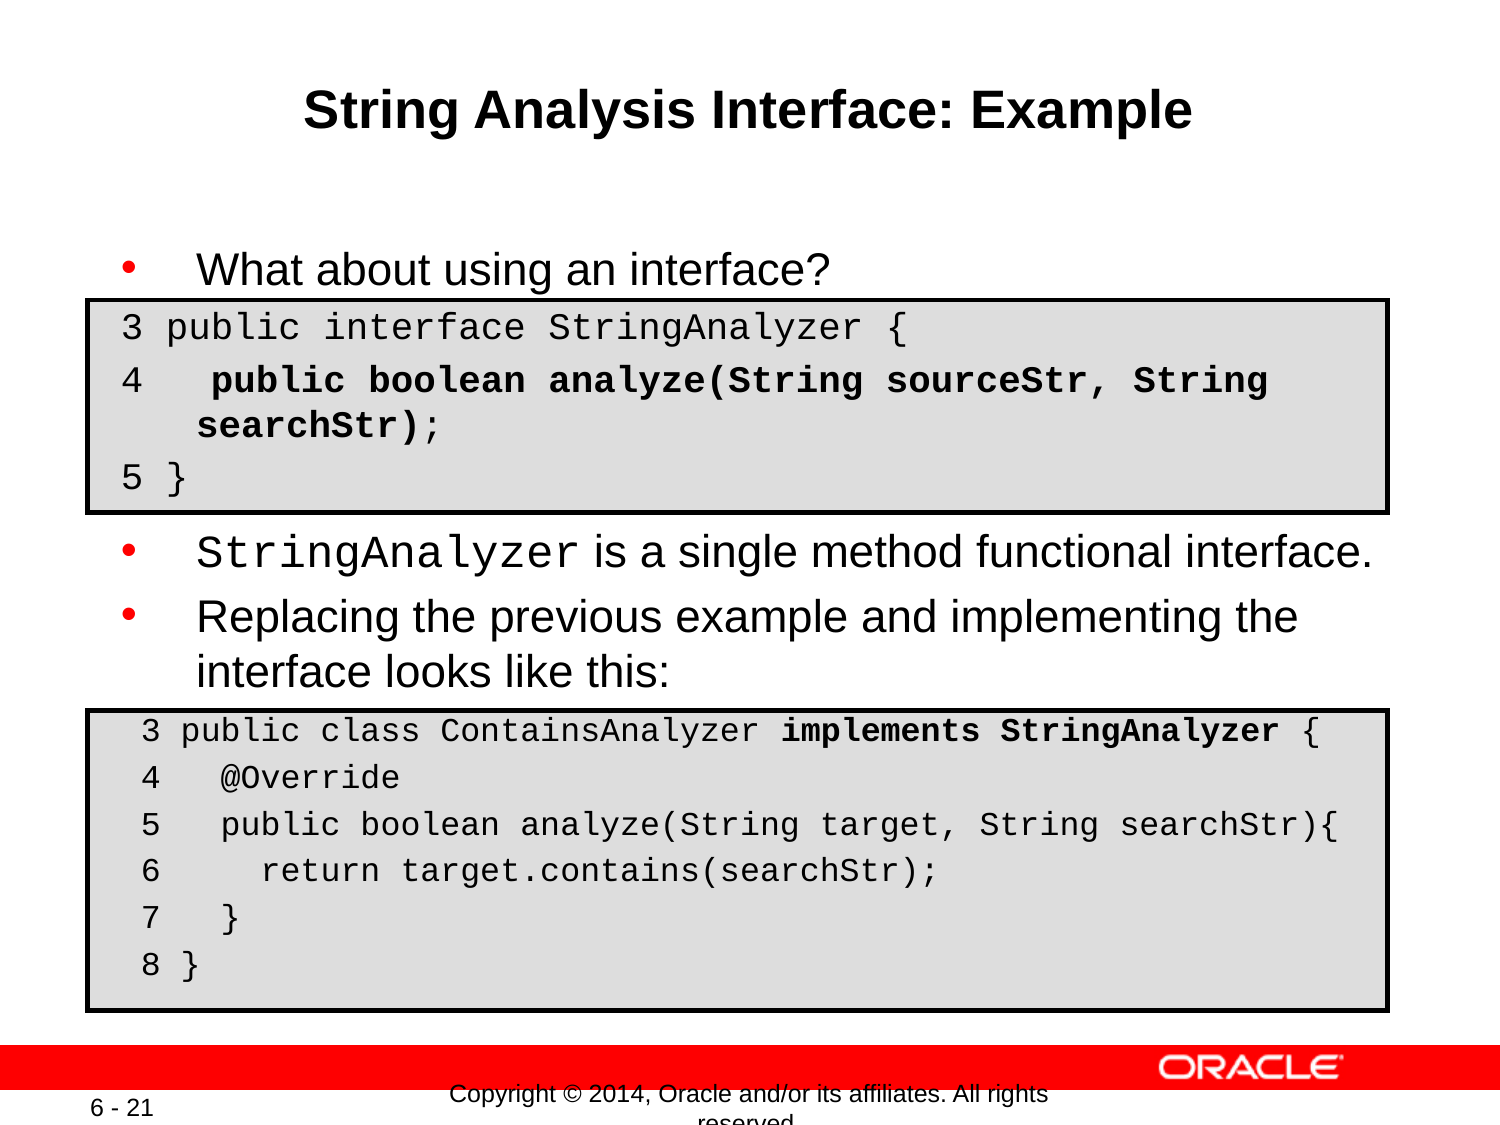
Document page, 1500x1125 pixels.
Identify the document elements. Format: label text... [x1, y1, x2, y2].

picture [0, 1045, 1500, 1090]
title String Analysis Interface: Example [99, 72, 1399, 216]
list What about using an interface? 3 public interface StringAnalyzer { 4 public boolean analyze(String sourceStr, String searchStr); 5 } StringAnalyzer is a single method functional interface. Replacing the previous example and implementing the interface looks like this: 3 public class ContainsAnalyzer implements StringAnalyzer { 4 @Override 5 public boolean analyze(String target, String searchStr){ 6 return target.contains(searchStr); 7 } 8 } [99, 237, 1399, 1067]
text_box [87, 299, 99, 513]
text_box [87, 710, 99, 1011]
